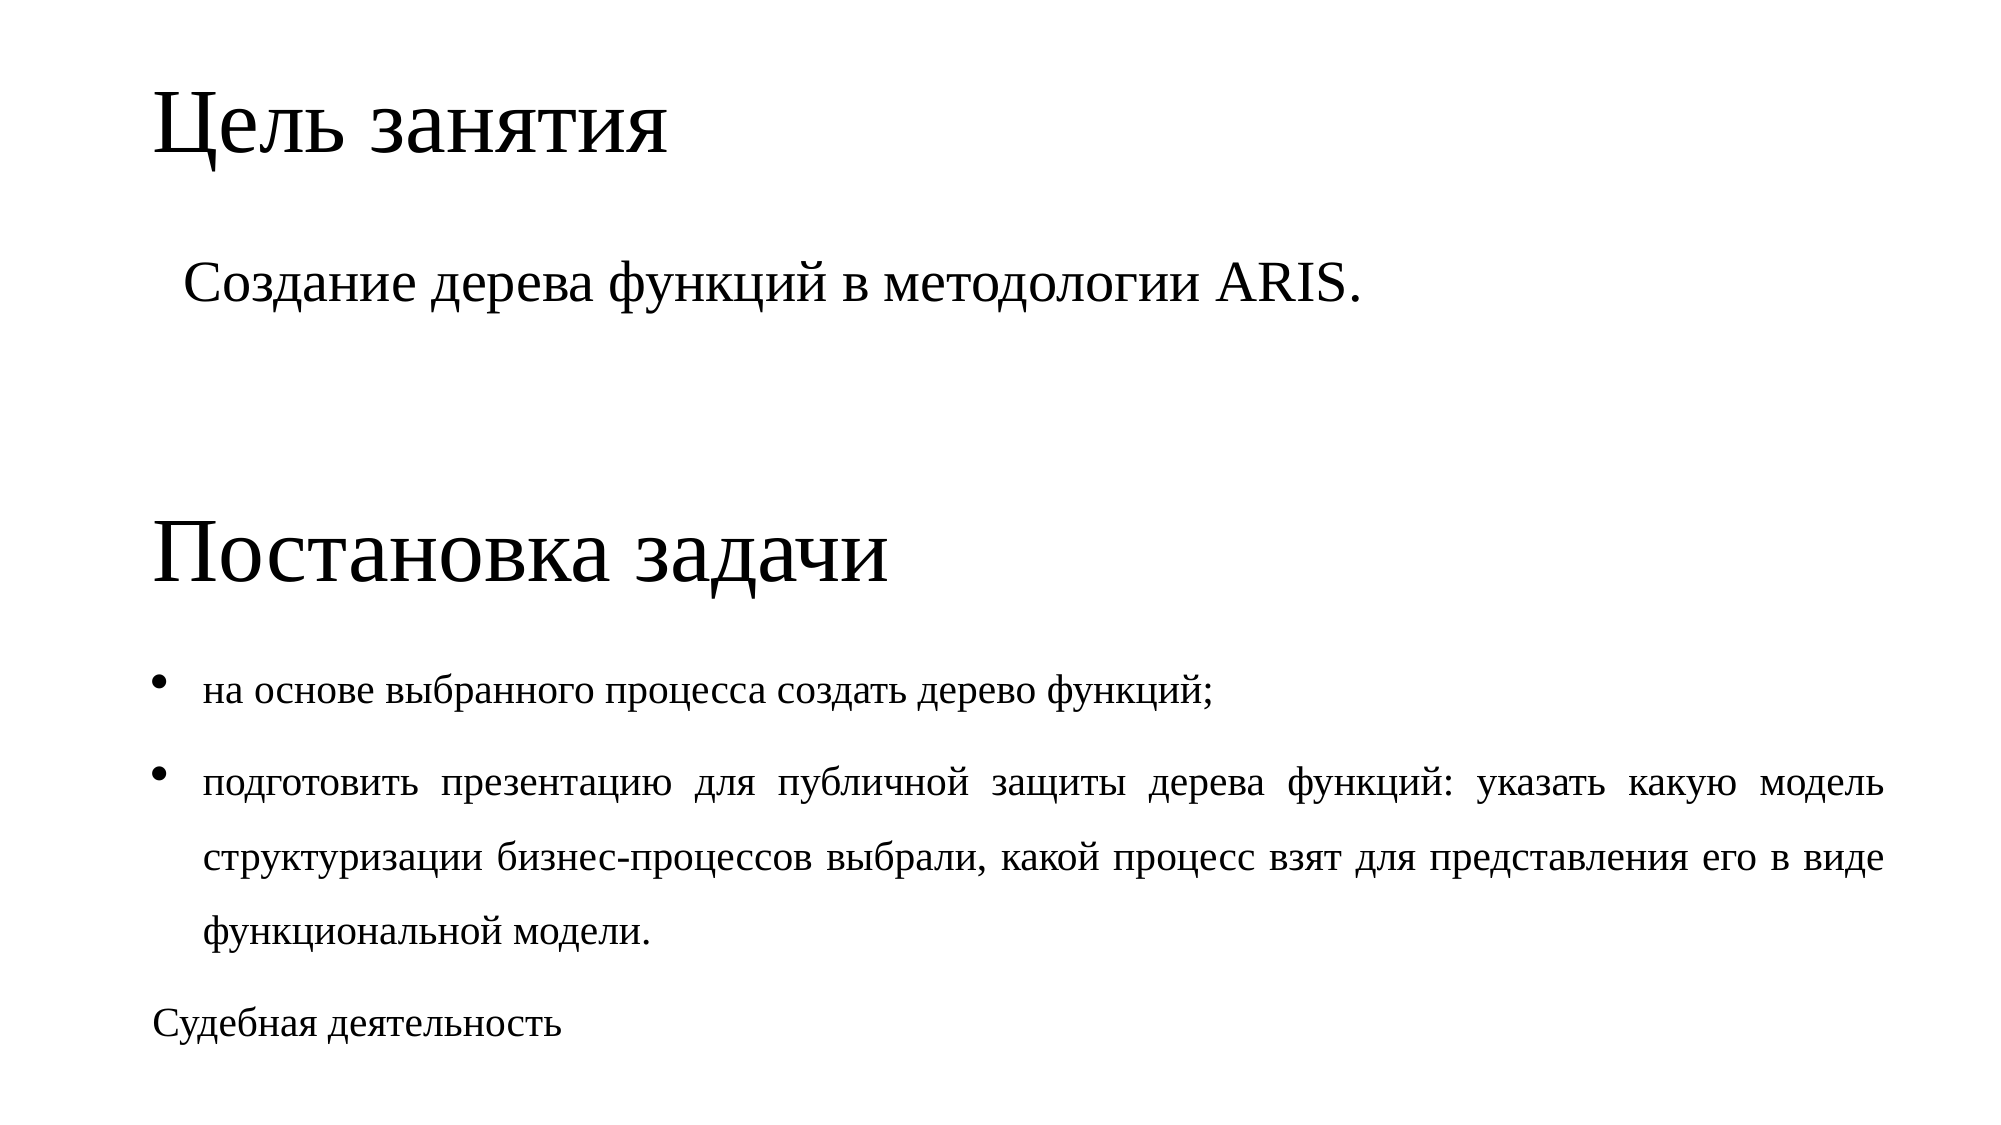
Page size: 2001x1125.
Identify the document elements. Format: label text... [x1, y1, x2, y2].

text_box на основе выбранного процесса создать дерево функций; подготовить презентацию для публичной защиты дерева функций: указать какую модель структуризации бизнес-процессов выбрали, какой процесс взят для представления его в виде функциональной модели. Судебная деятельность [137, 629, 1902, 1054]
text_box Постановка задачи [137, 484, 1863, 619]
title Цель занятия [137, 45, 1863, 200]
list Создание дерева функций в методологии ARIS. [130, 200, 1909, 474]
